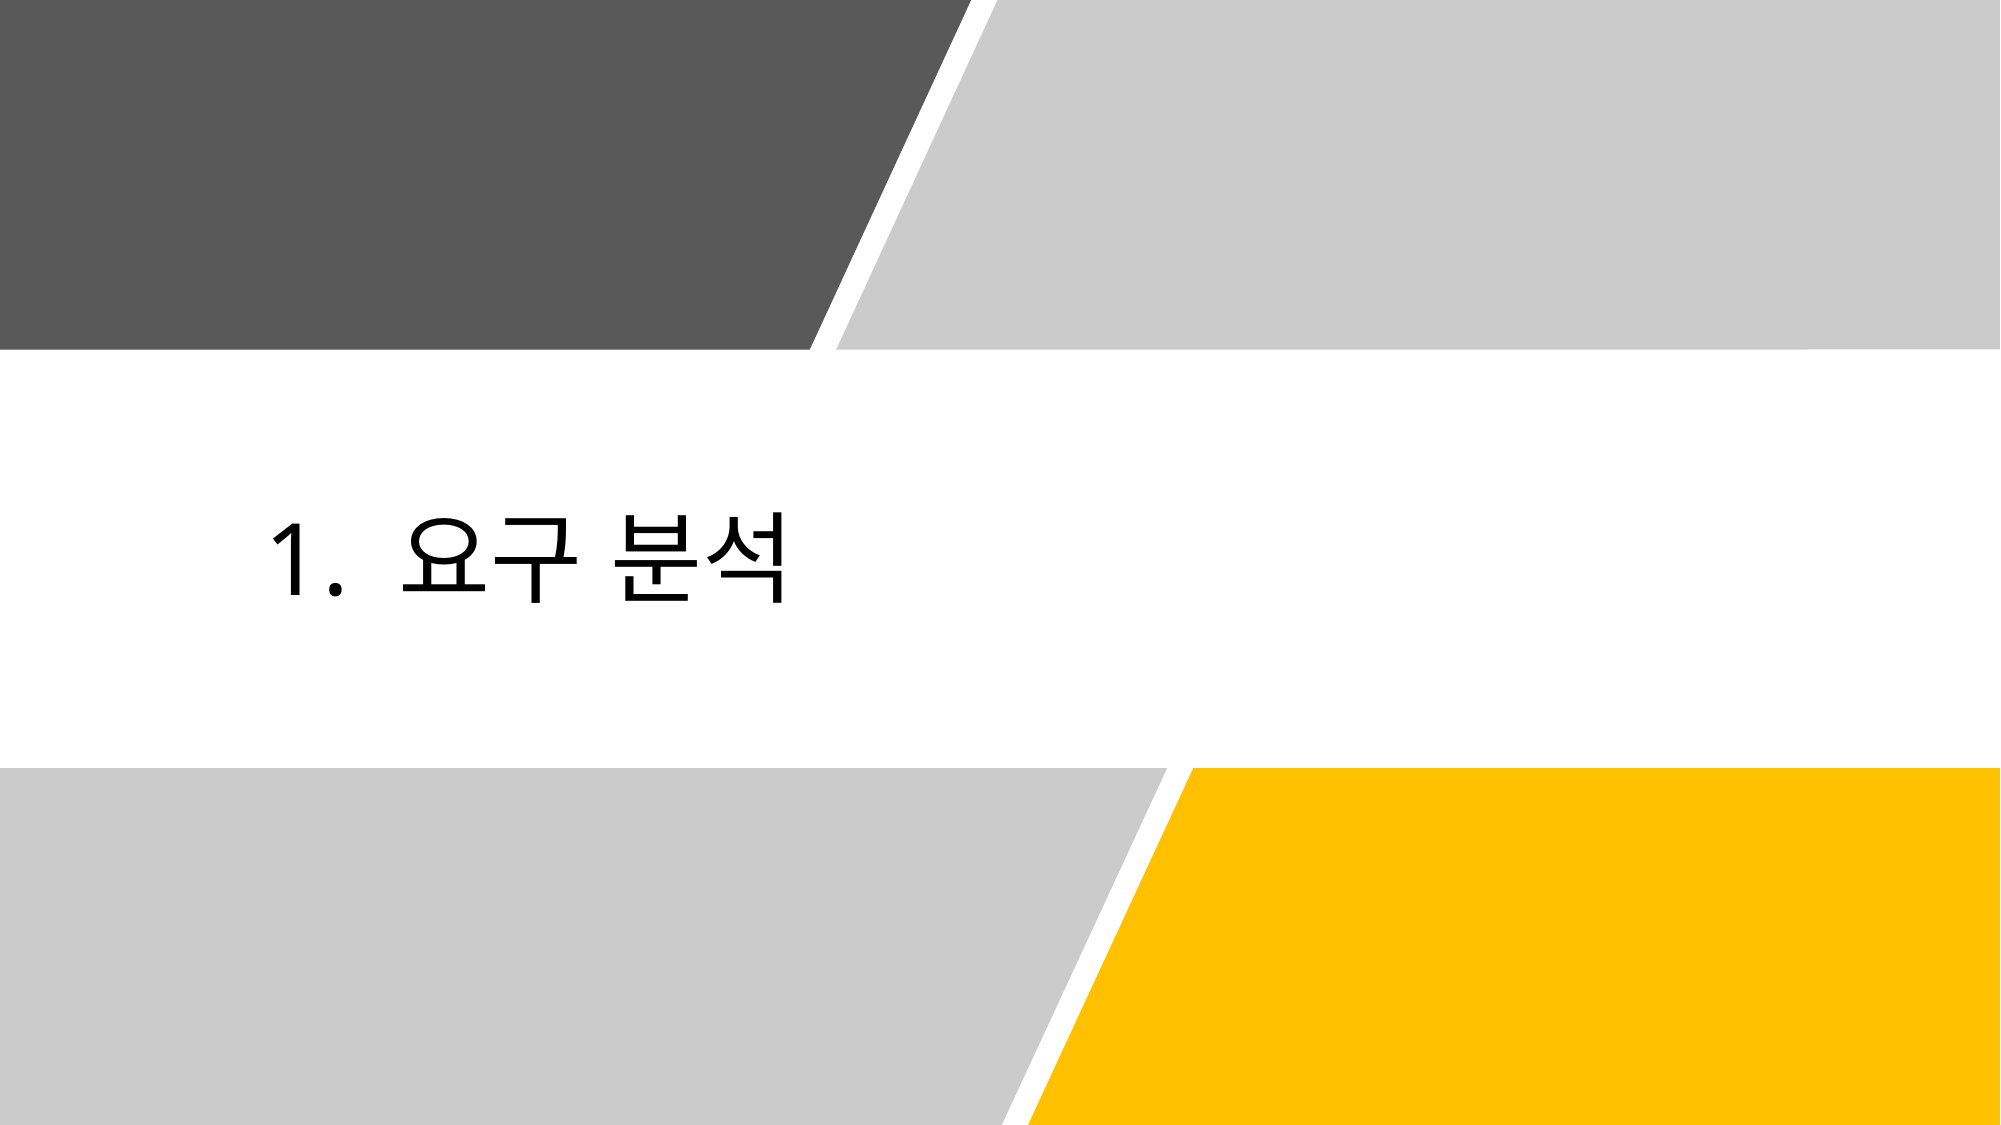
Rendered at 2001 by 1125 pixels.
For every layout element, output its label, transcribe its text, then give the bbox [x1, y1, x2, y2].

title 1. 요구 분석 [249, 368, 1750, 625]
text_box [0, 0, 973, 351]
text_box [0, 767, 1169, 1125]
text_box [1007, 767, 1192, 1125]
text_box [1026, 767, 2000, 1125]
text_box [834, 0, 2000, 351]
